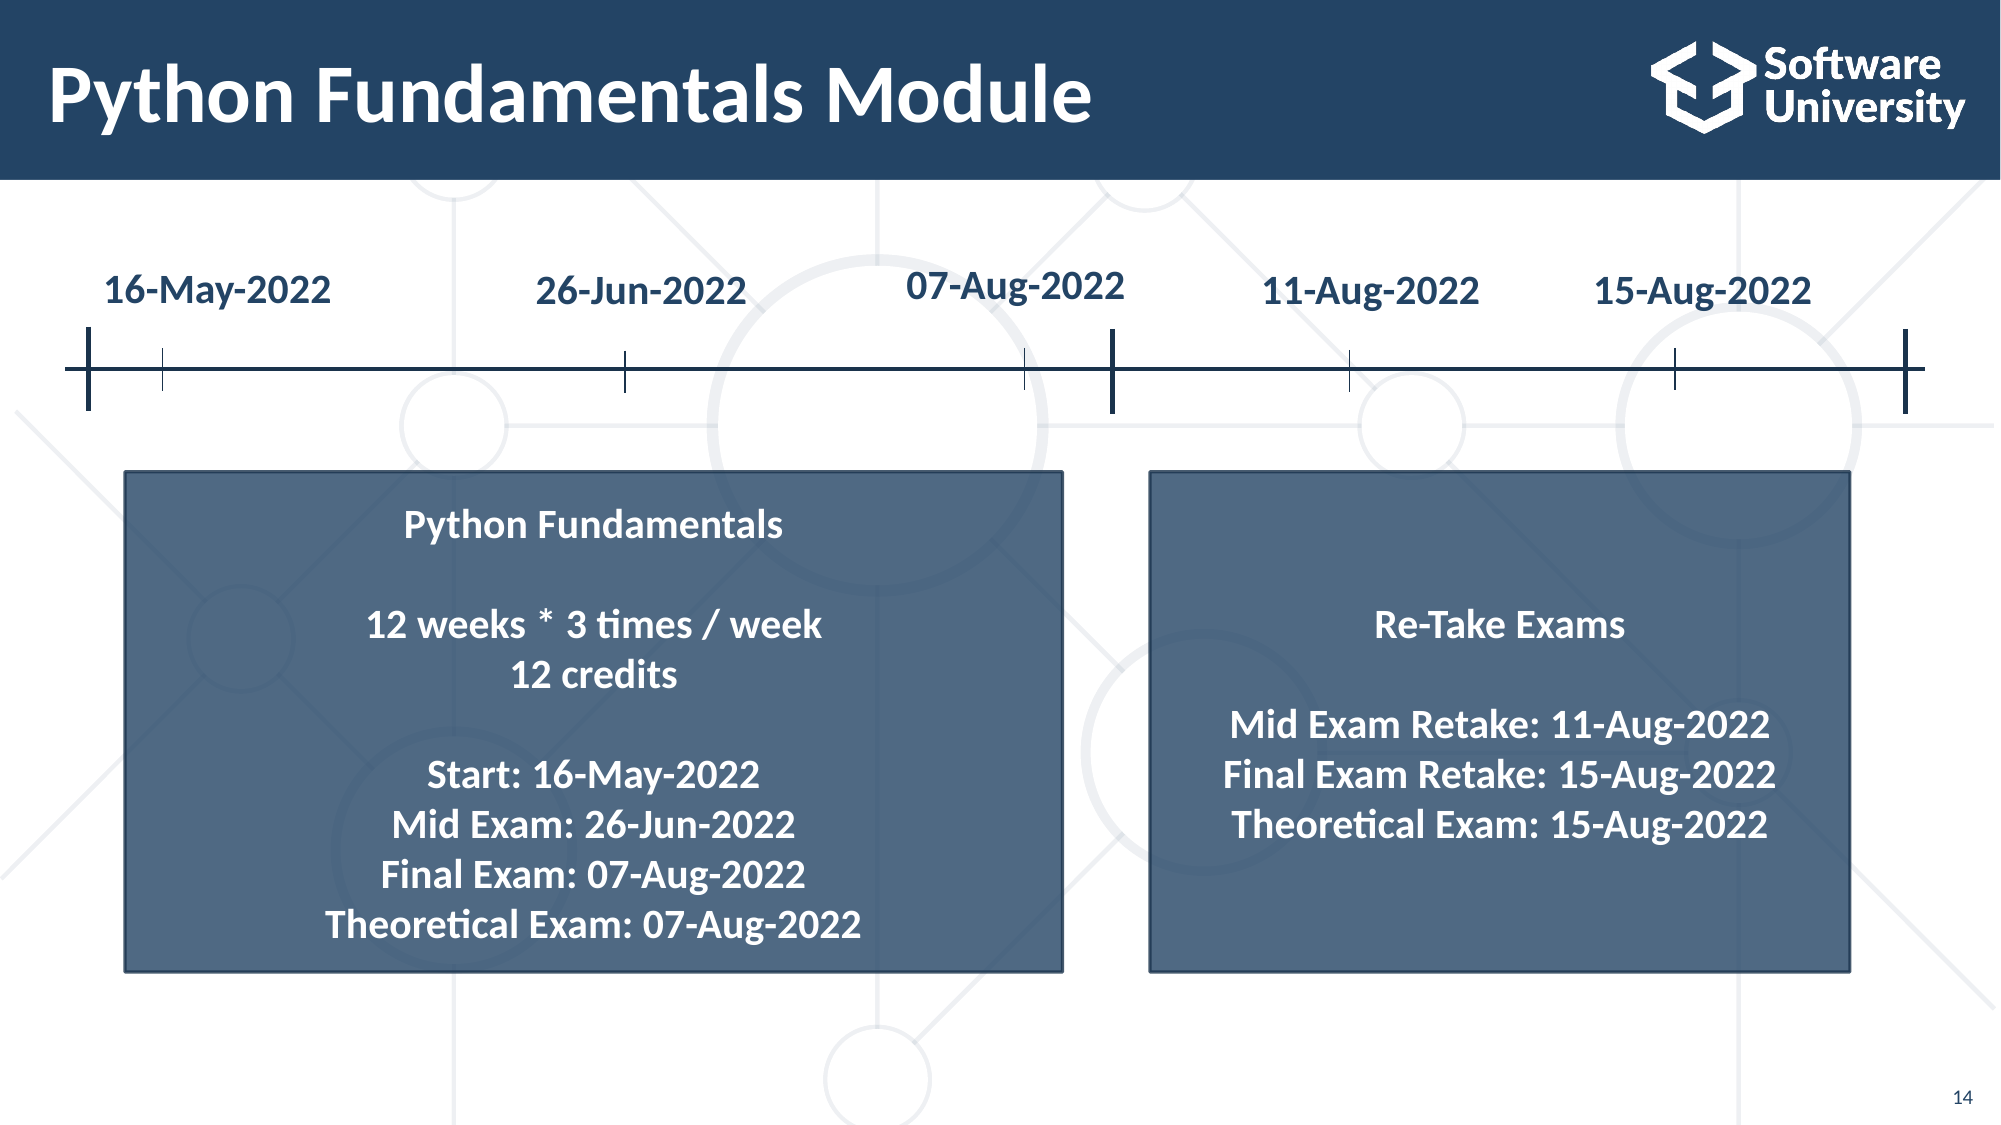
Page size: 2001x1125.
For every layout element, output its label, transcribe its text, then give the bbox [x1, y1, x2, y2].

text_box 07-Aug-2022 [891, 250, 1141, 316]
text_box 15-Aug-2022 [1578, 255, 1828, 321]
text_box Python Fundamentals 12 weeks * 3 times / week 12 credits Start: 16-May-2022 Mid Exam: 26-Jun-2022 Final Exam: 07-Aug-2022 Theoretical Exam: 07-Aug-2022 [123, 470, 1065, 974]
title Python Fundamentals Module [31, 16, 1625, 162]
text_box Re-Take Exams Mid Exam Retake: 11-Aug-2022 Final Exam Retake: 15-Aug-2022 Theoretical Exam: 15-Aug-2022 [1148, 470, 1852, 974]
text_box 11-Aug-2022 [1246, 255, 1496, 321]
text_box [64, 326, 1926, 415]
slide_number 14 [1927, 1067, 1989, 1117]
picture [1651, 41, 1966, 134]
text_box 26-Jun-2022 [520, 254, 763, 320]
text_box 16-May-2022 [88, 254, 347, 320]
